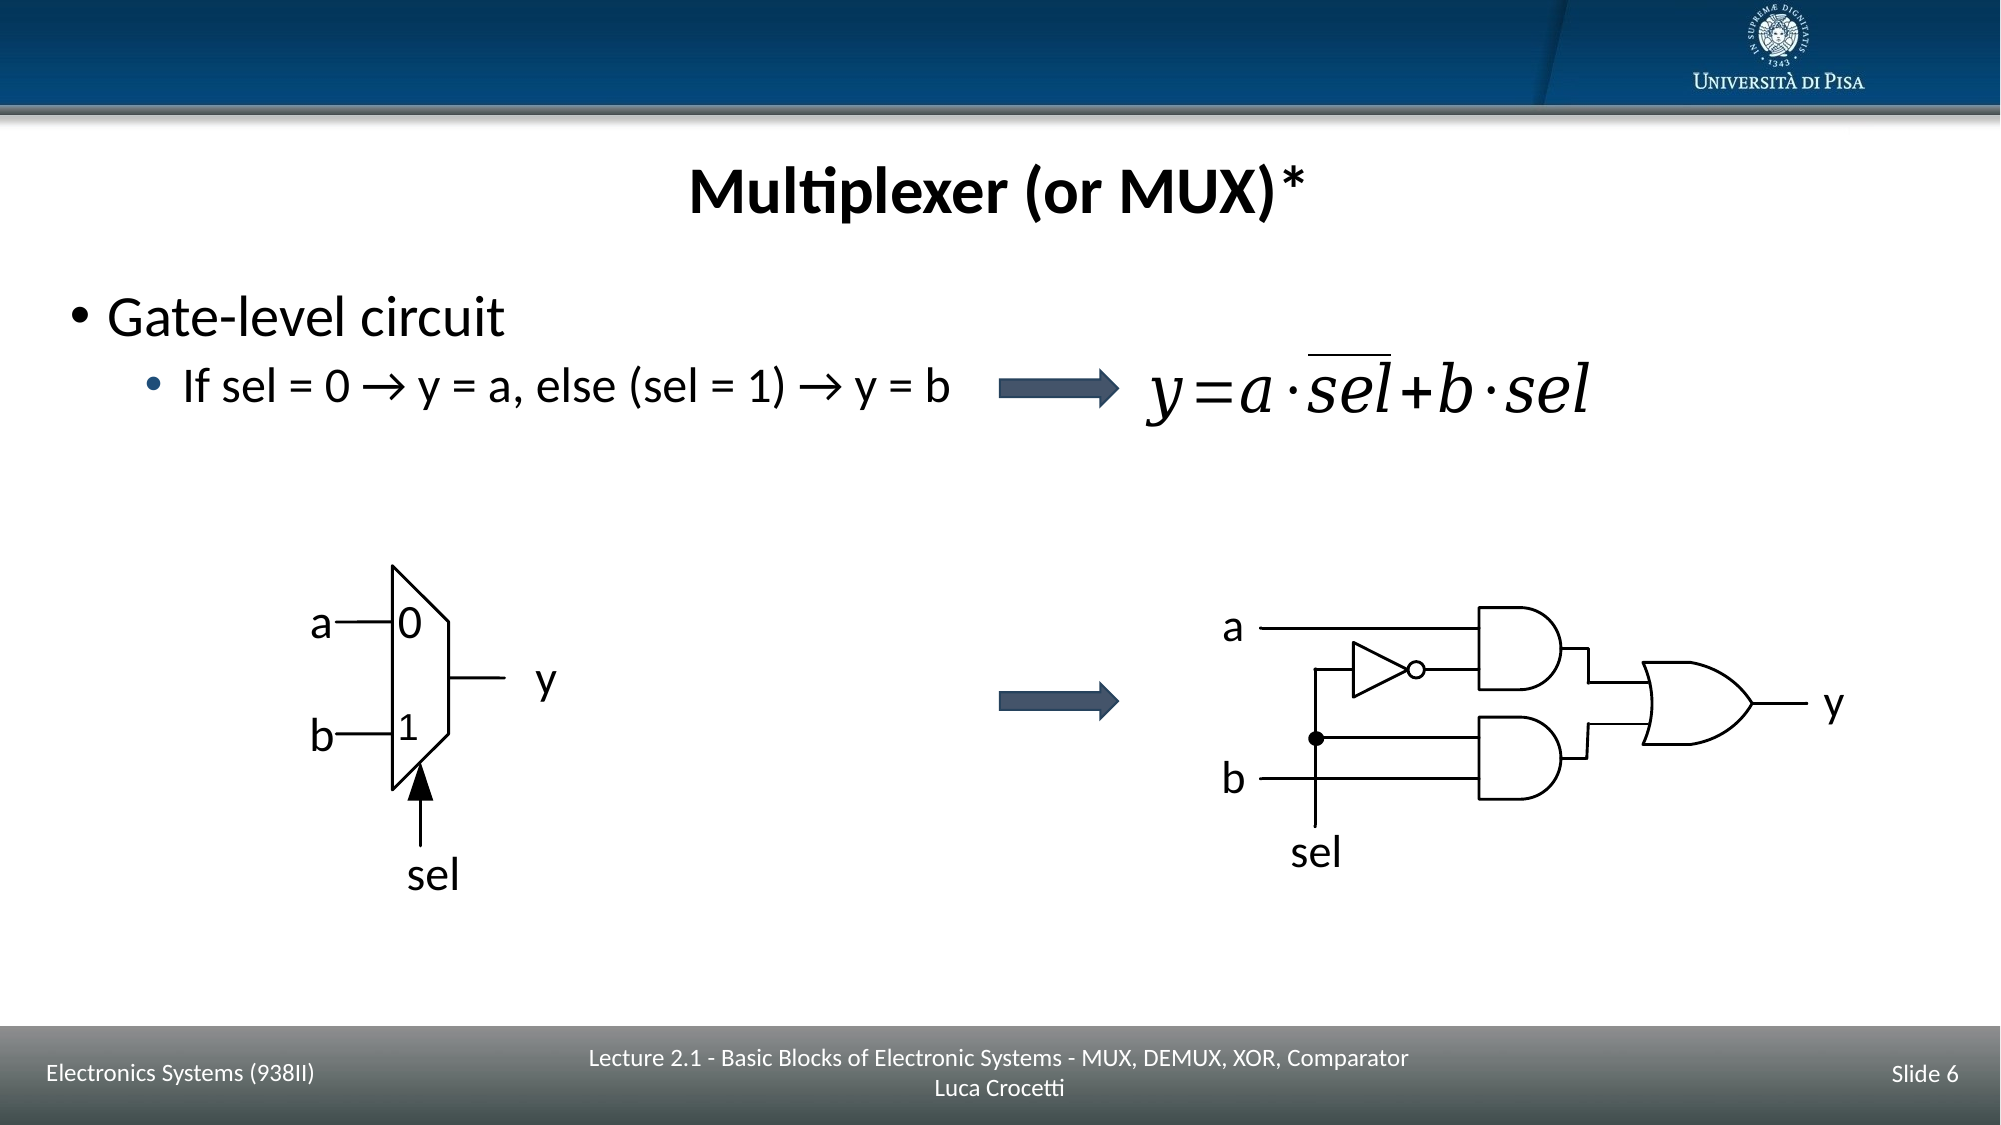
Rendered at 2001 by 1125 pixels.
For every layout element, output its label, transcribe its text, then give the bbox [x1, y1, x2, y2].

picture [0, 0, 2001, 1125]
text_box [267, 559, 572, 928]
title Multiplexer (or MUX)* [55, 138, 1945, 244]
text_box [998, 680, 1120, 722]
list Gate-level circuit If sel = 0 → y = a, else (sel = 1) → y = b [55, 278, 1945, 993]
text_box [998, 368, 1120, 409]
